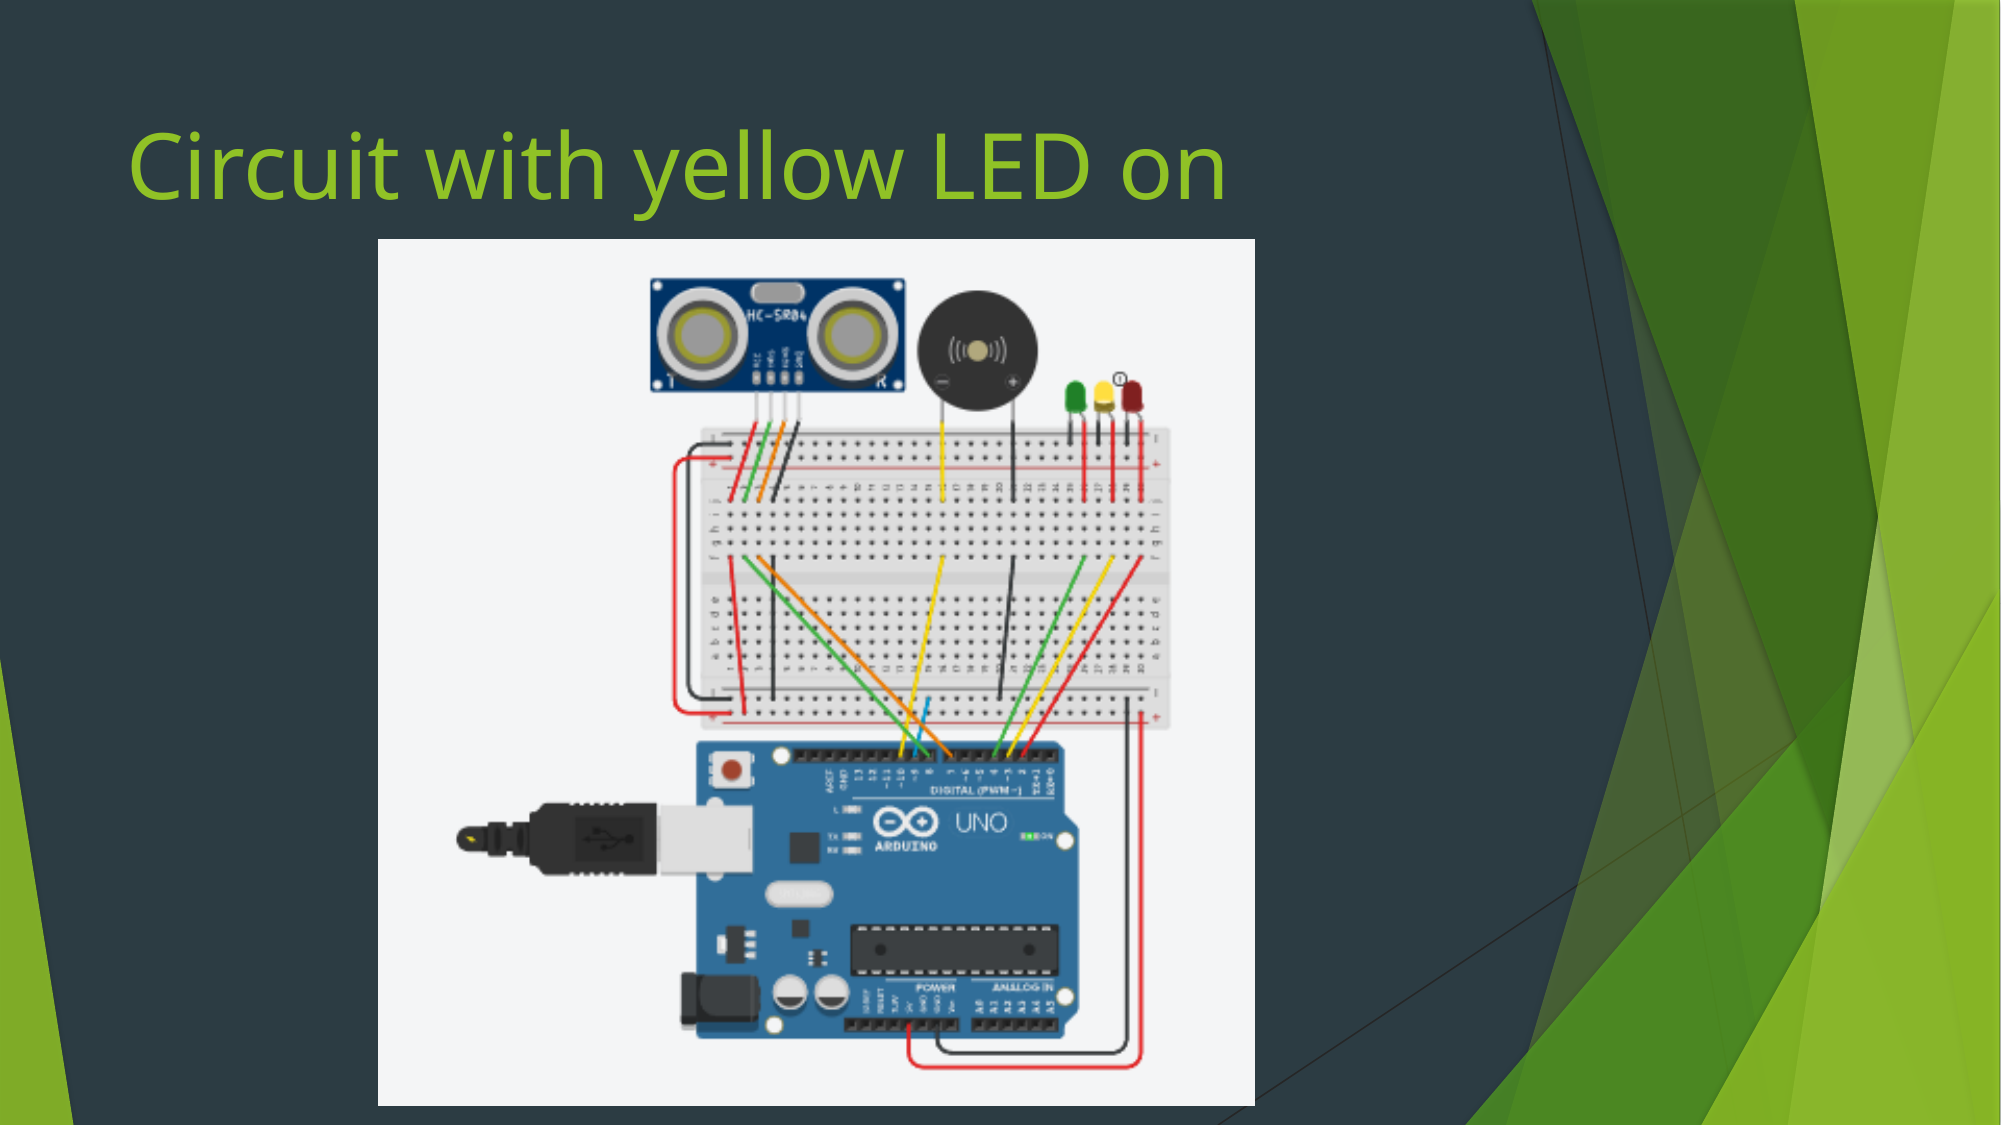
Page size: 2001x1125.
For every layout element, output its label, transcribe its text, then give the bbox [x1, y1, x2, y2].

picture [377, 239, 1255, 1107]
title Circuit with yellow LED on [111, 99, 1522, 317]
